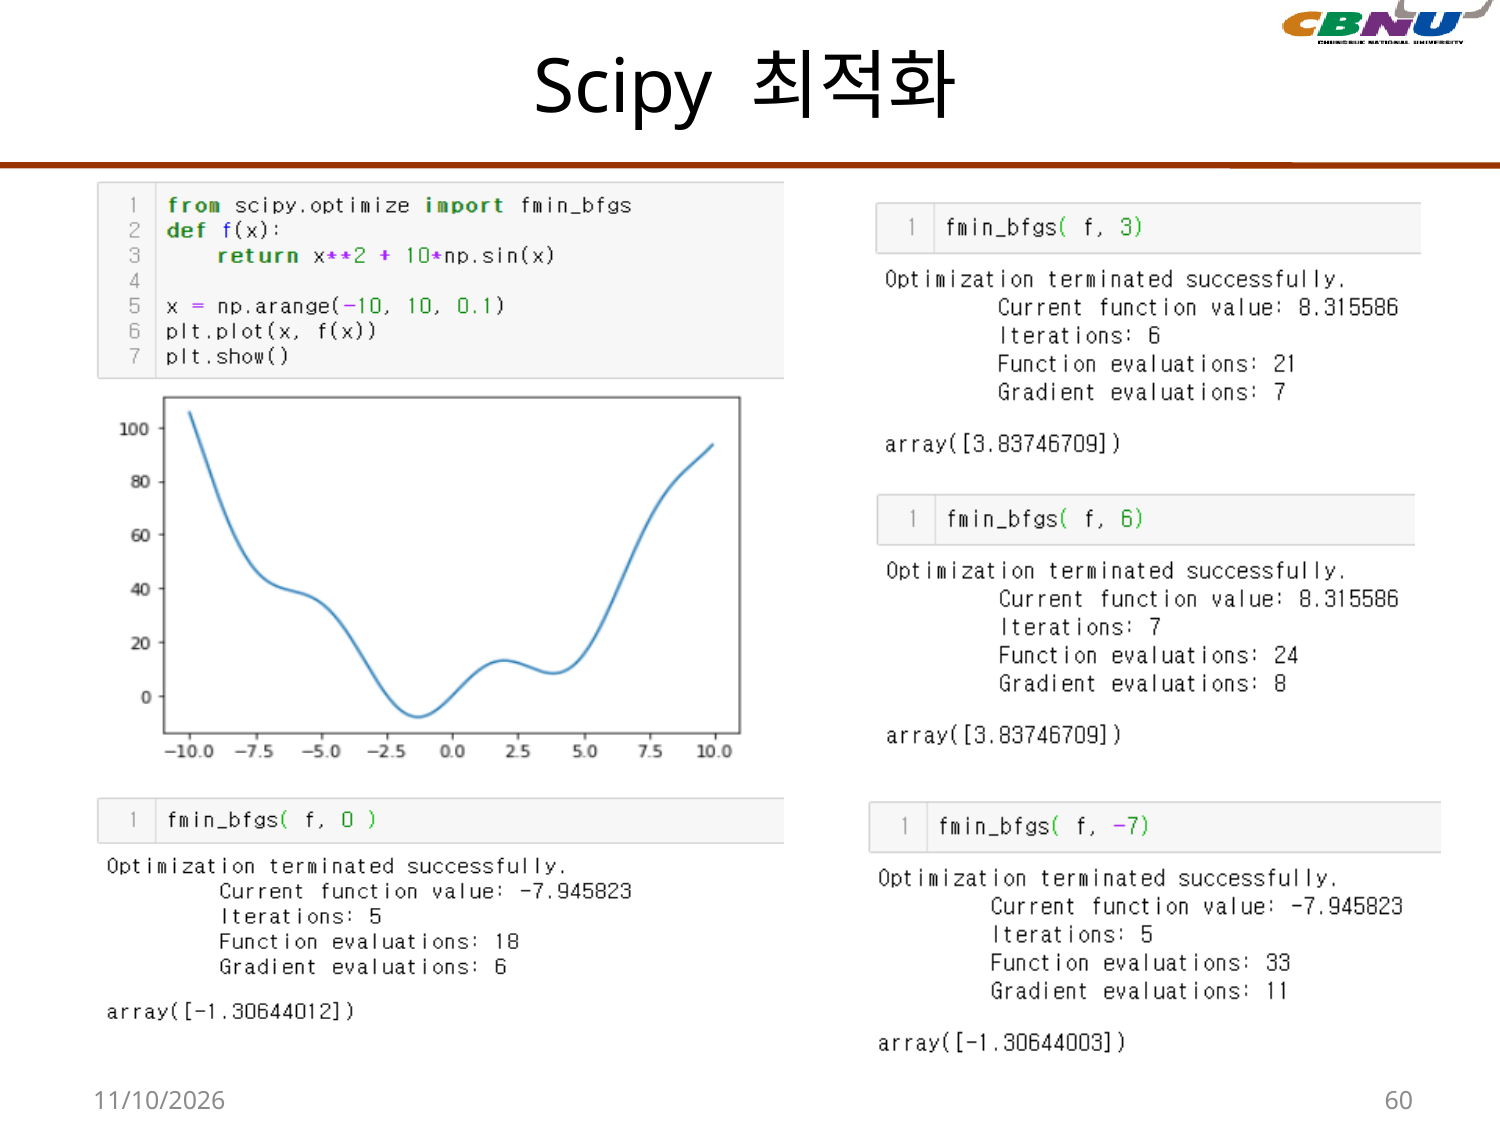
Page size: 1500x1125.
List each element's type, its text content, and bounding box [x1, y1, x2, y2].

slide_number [78, 1078, 429, 1125]
picture [866, 477, 1416, 757]
picture [88, 172, 784, 1040]
title Scipy 최적화 [70, 23, 1421, 143]
picture [1277, 0, 1500, 47]
picture [860, 190, 1421, 471]
slide_number 60 [1078, 1080, 1429, 1125]
picture [860, 789, 1442, 1074]
